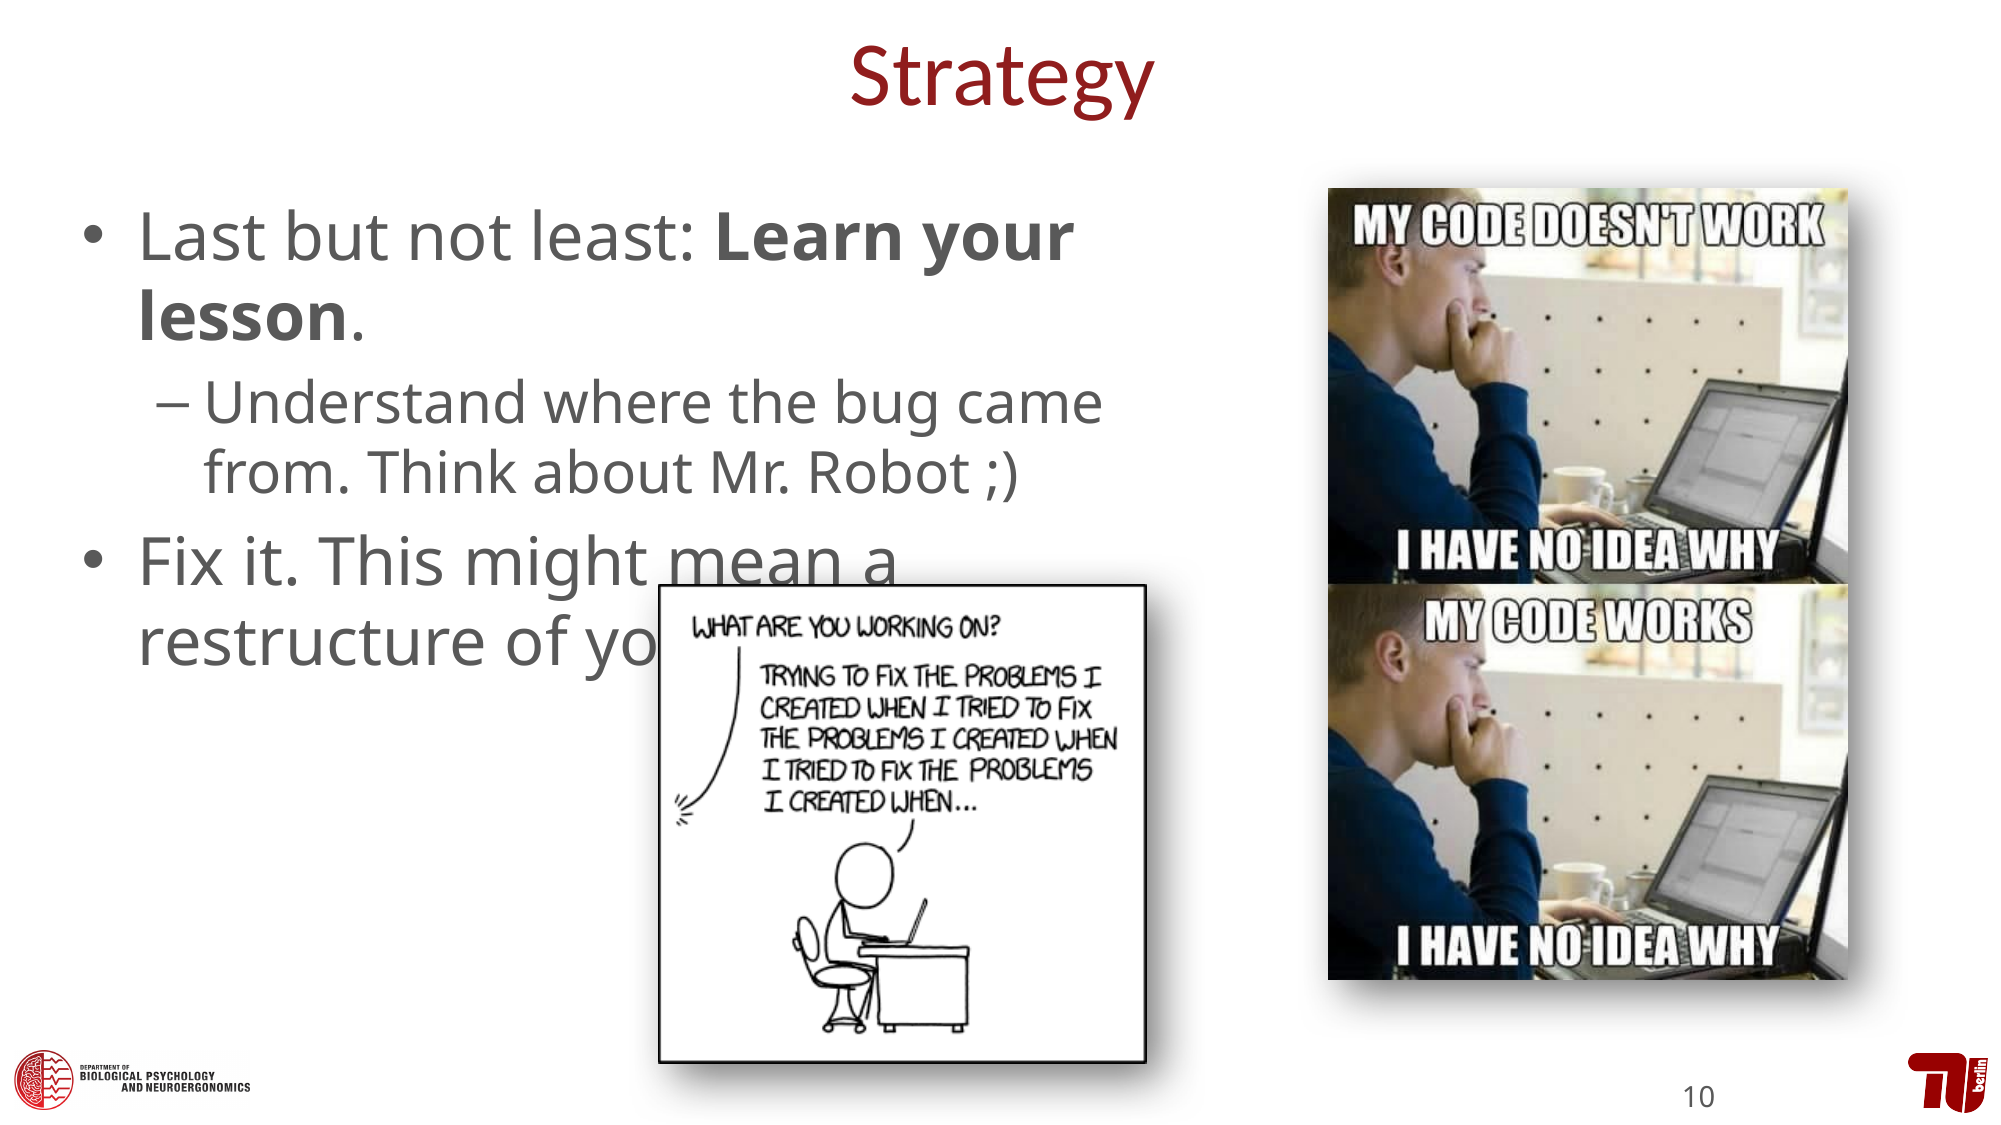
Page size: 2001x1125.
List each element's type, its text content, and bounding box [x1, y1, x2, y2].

picture [658, 583, 1147, 1065]
picture [1328, 188, 1848, 980]
list Last but not least: Learn your lesson. Understand where the bug came from. Think about Mr. Robot ;) Fix it. This might mean a restructure of your code! [66, 185, 1255, 1030]
picture [14, 1050, 250, 1110]
picture [1908, 1053, 1988, 1113]
title Strategy [220, 0, 1787, 152]
